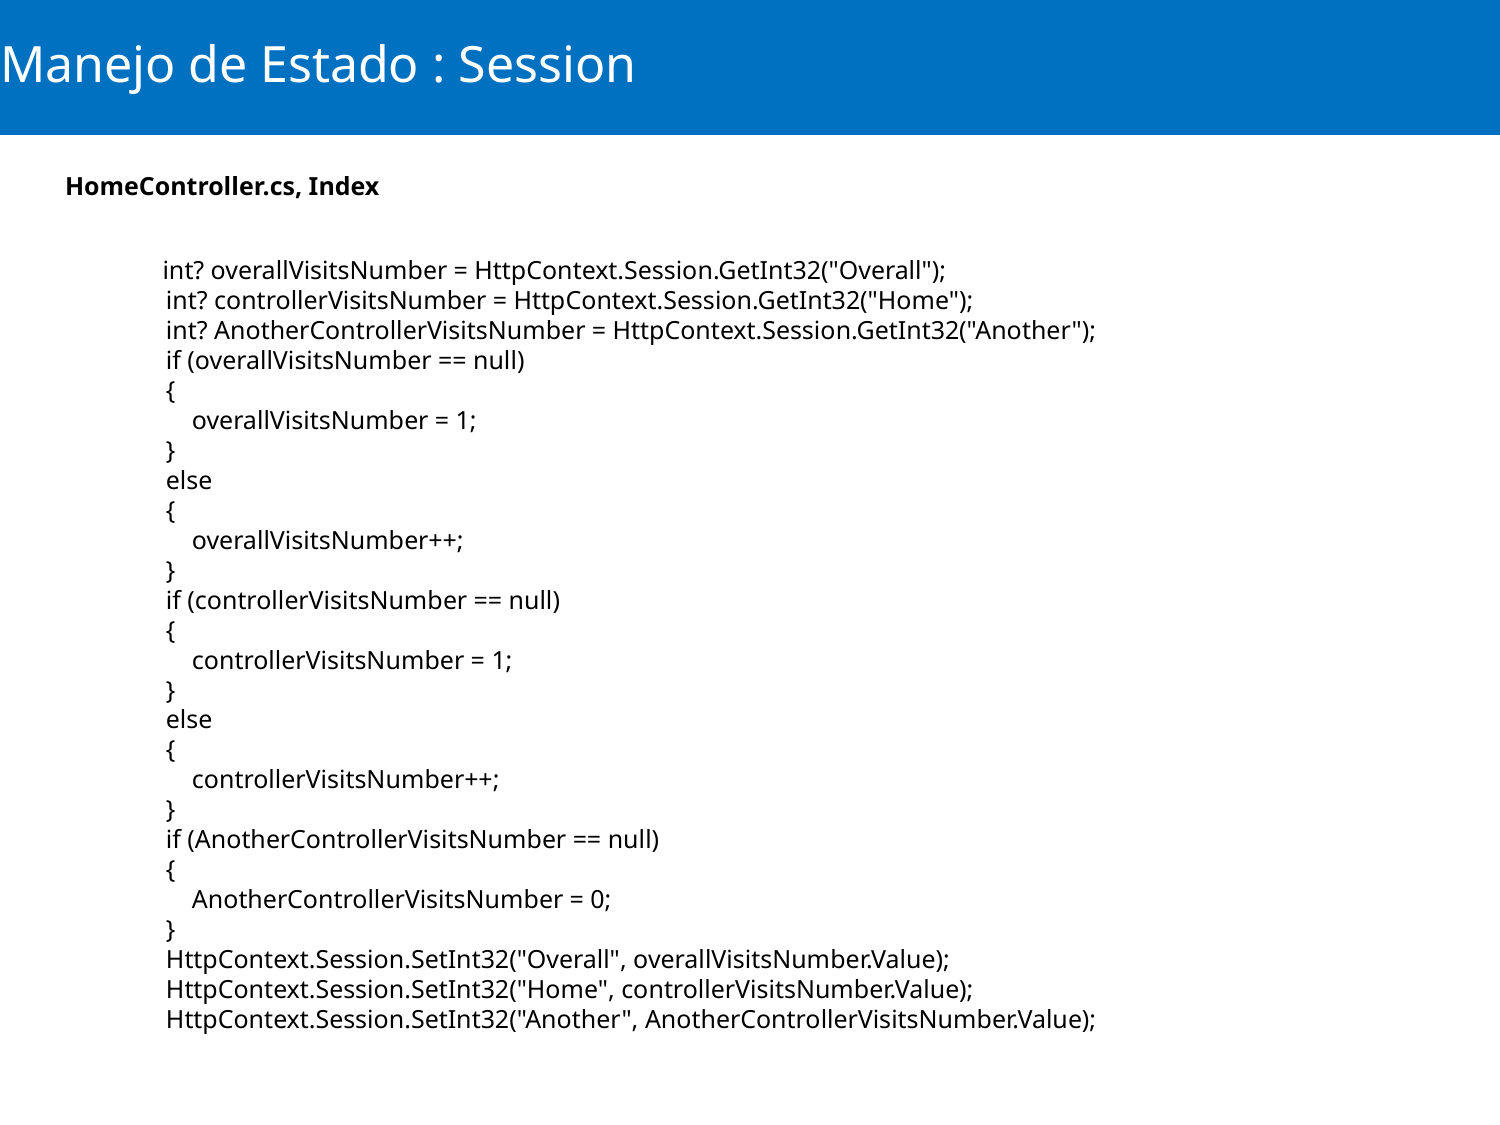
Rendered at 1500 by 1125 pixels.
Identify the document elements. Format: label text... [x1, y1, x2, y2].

title Manejo de Estado : Session [0, 0, 1500, 136]
list HomeController.cs, Index int? overallVisitsNumber = HttpContext.Session.GetInt32("Overall"); int? controllerVisitsNumber = HttpContext.Session.GetInt32("Home"); int? AnotherControllerVisitsNumber = HttpContext.Session.GetInt32("Another"); if (overallVisitsNumber == null) { overallVisitsNumber = 1; } else { overallVisitsNumber++; } if (controllerVisitsNumber == null) { controllerVisitsNumber = 1; } else { controllerVisitsNumber++; } if (AnotherControllerVisitsNumber == null) { AnotherControllerVisitsNumber = 0; } HttpContext.Session.SetInt32("Overall", overallVisitsNumber.Value); HttpContext.Session.SetInt32("Home", controllerVisitsNumber.Value); HttpContext.Session.SetInt32("Another", AnotherControllerVisitsNumber.Value); [49, 162, 1376, 1088]
